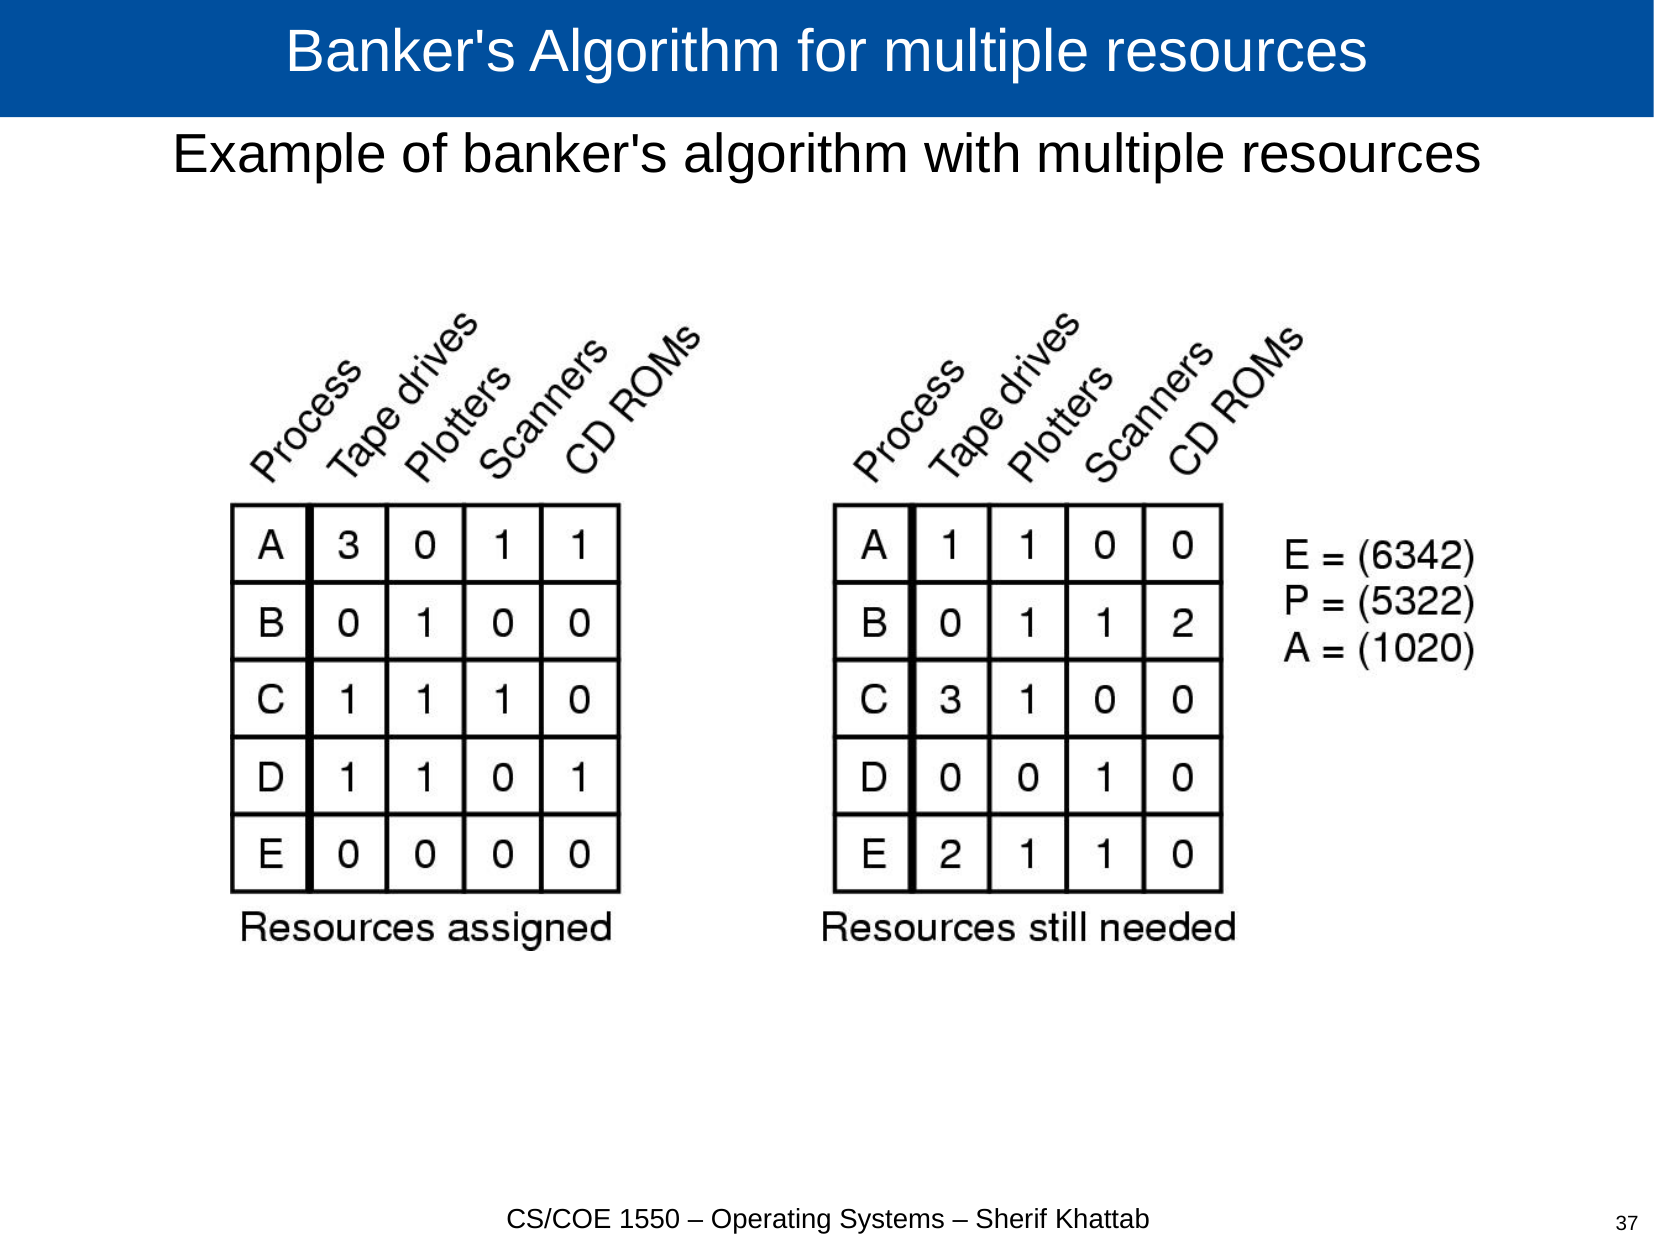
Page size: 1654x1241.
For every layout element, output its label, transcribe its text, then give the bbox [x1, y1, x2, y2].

title Banker's Algorithm for multiple resources [0, 0, 1654, 117]
picture [230, 291, 1487, 951]
list Example of banker's algorithm with multiple resources [0, 117, 1654, 1195]
footer CS/COE 1550 – Operating Systems – Sherif Khattab [449, 1159, 1207, 1241]
slide_number 37 [1273, 1159, 1654, 1241]
